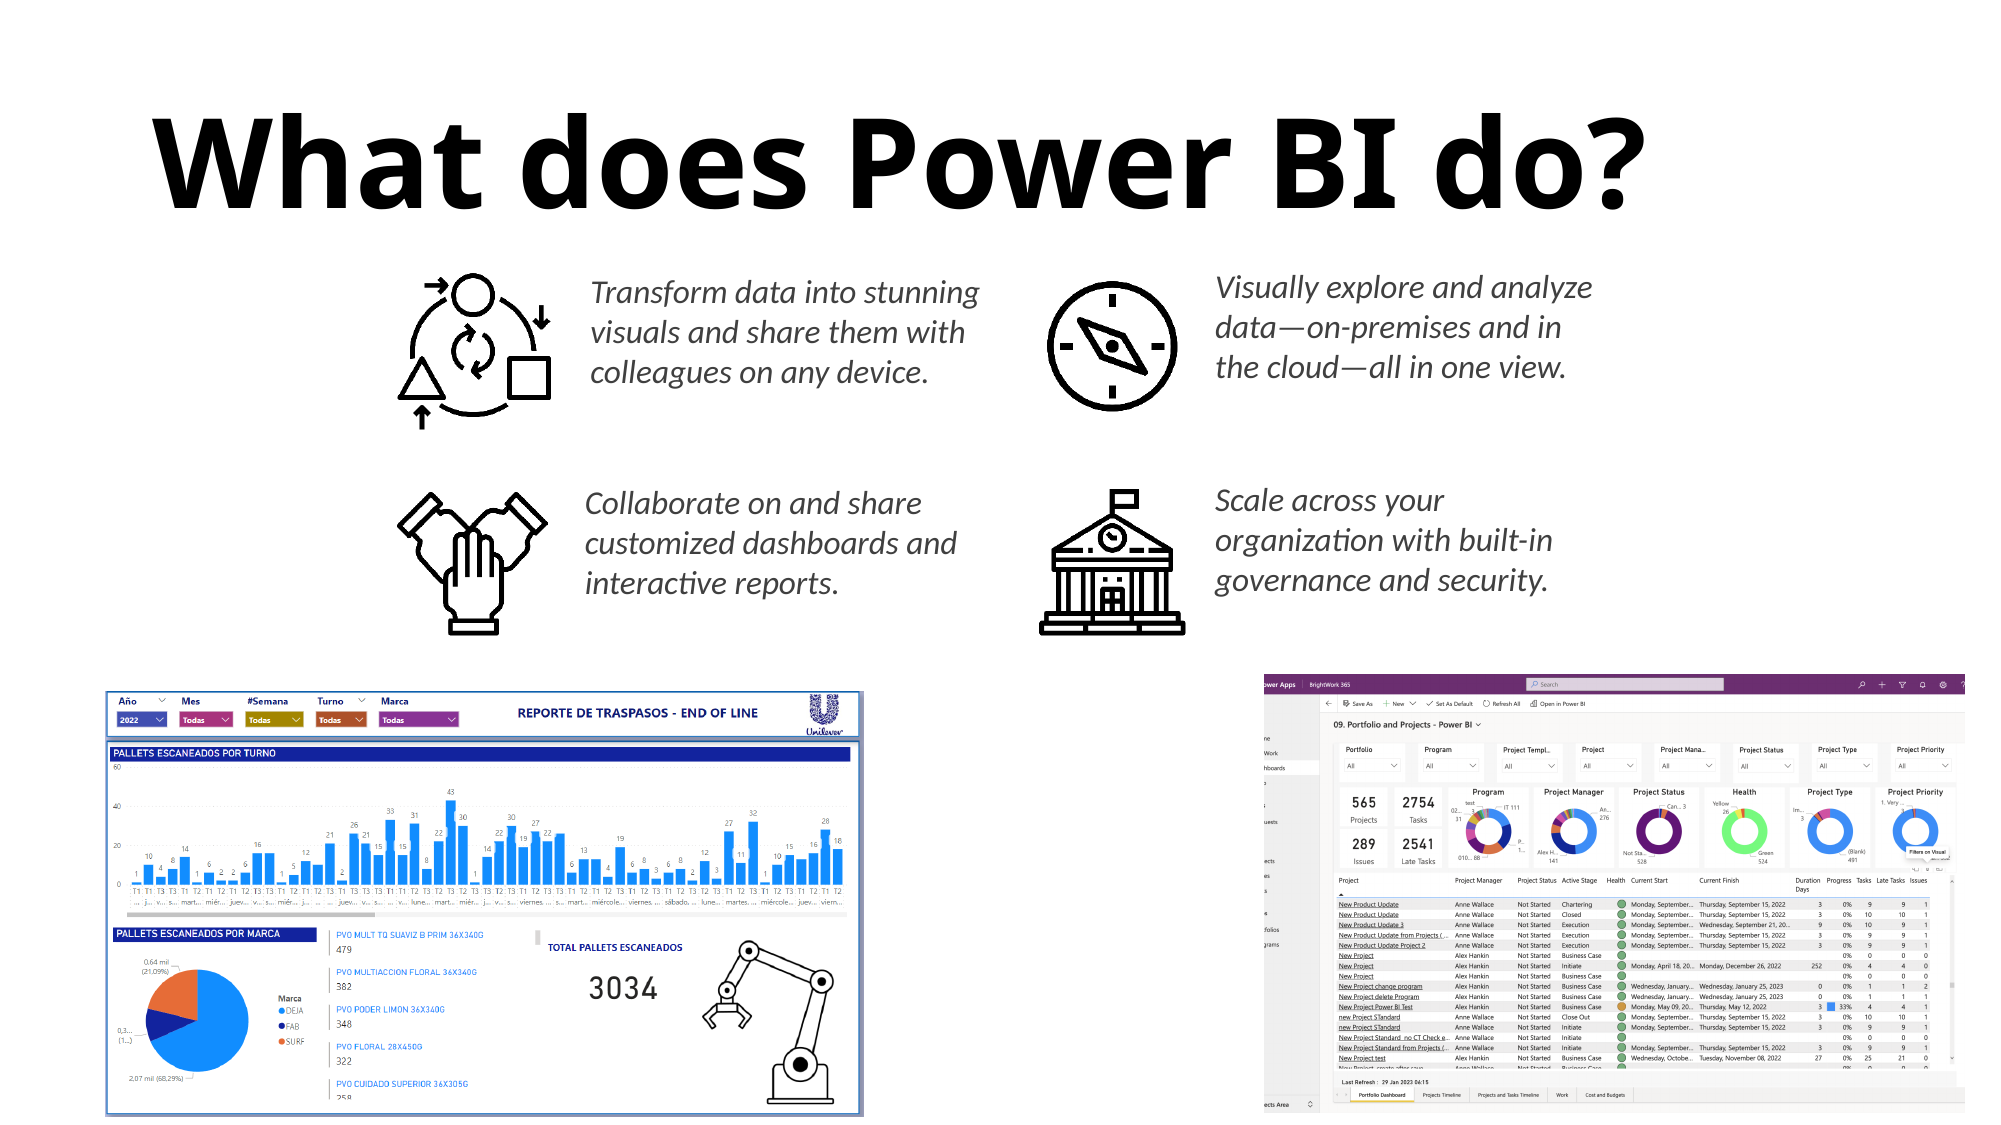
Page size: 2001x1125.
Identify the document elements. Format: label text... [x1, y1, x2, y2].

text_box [999, 233, 1615, 449]
picture [105, 691, 864, 1117]
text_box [359, 449, 999, 675]
title What does Power BI do? [137, 37, 1776, 300]
picture [1264, 674, 1965, 1113]
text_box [361, 238, 999, 449]
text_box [999, 449, 1615, 675]
